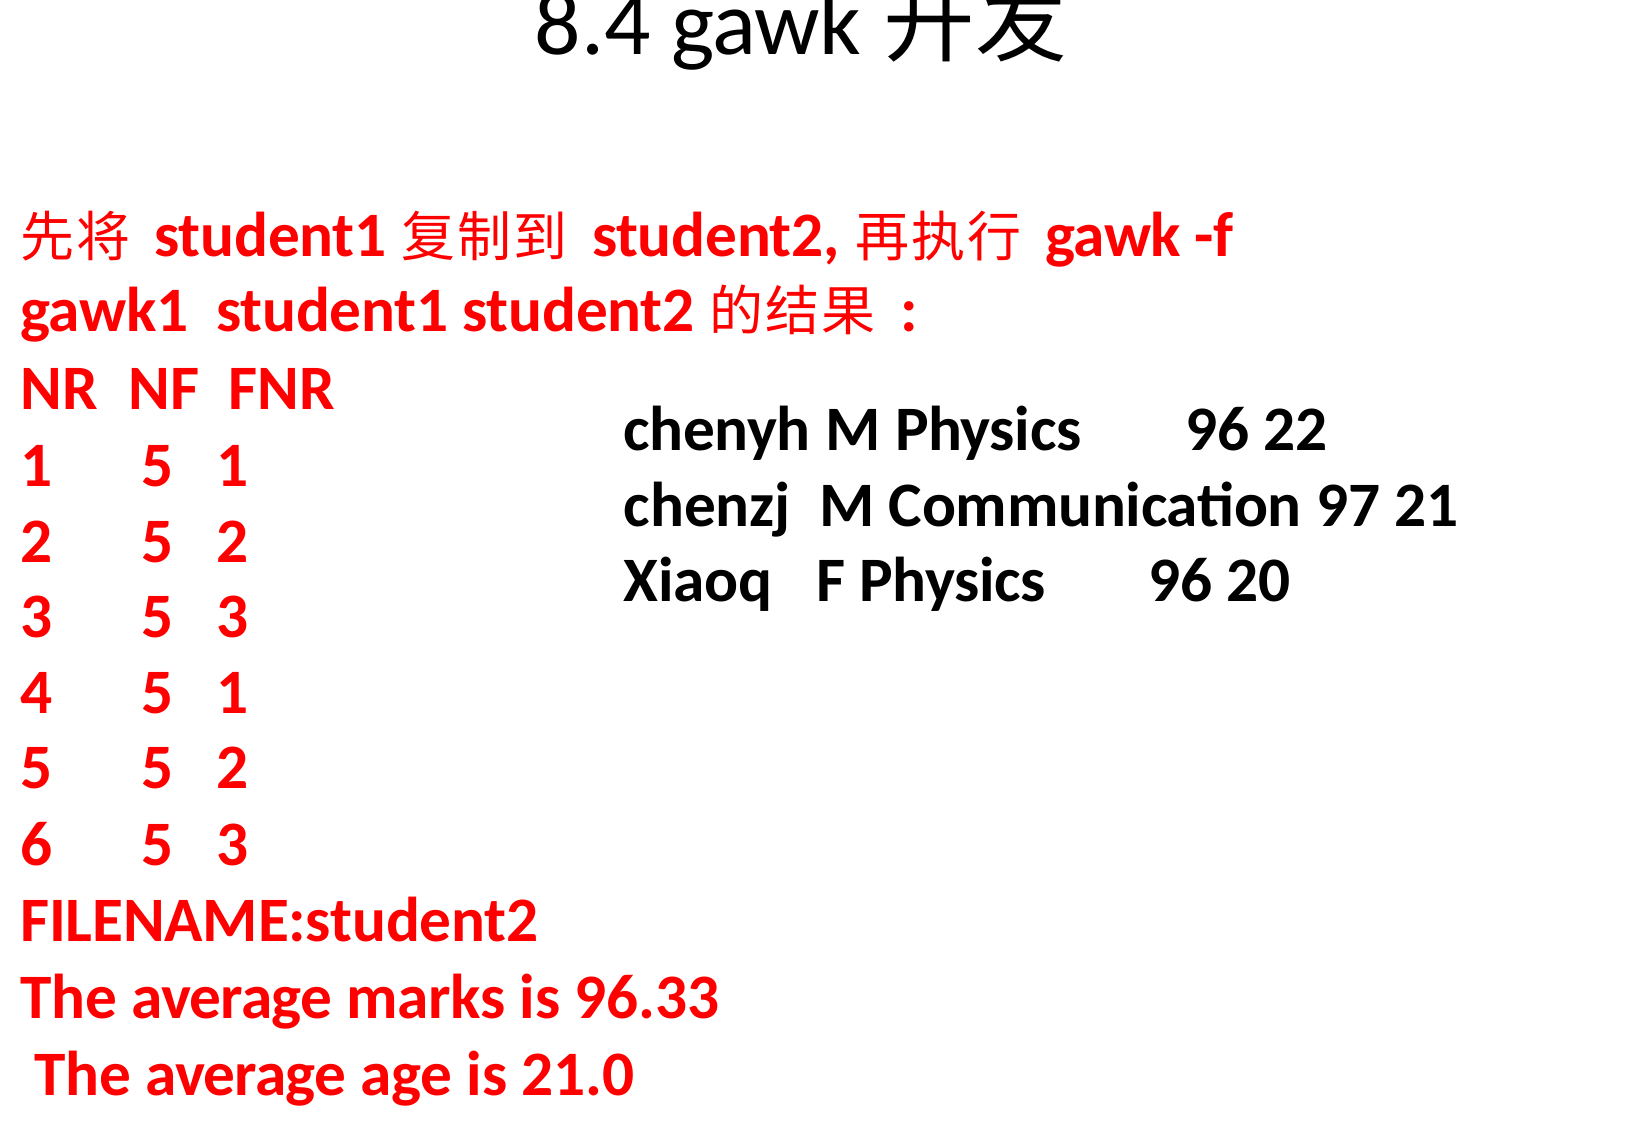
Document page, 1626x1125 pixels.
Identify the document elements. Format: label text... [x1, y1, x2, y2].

title 8.4 gawk开发 [532, 0, 1092, 112]
text_box 先将student1复制到student2,再执行gawk -f gawk1 student1 student2的结果: [18, 195, 1388, 350]
text_box 1 5 1 2 5 2 3 5 3 4 5 1 5 5 2 6 5 3 [18, 420, 249, 876]
text_box FILENAME:student2 The average marks is 96.33 The average age is 21.0 [18, 876, 729, 1109]
text_box [607, 383, 1504, 630]
text_box chenyh M Physics 96 22 chenzj M Communication 97 21 Xiaoq F Physics 96 20 [623, 384, 1465, 615]
text_box NR NF FNR [18, 344, 335, 423]
